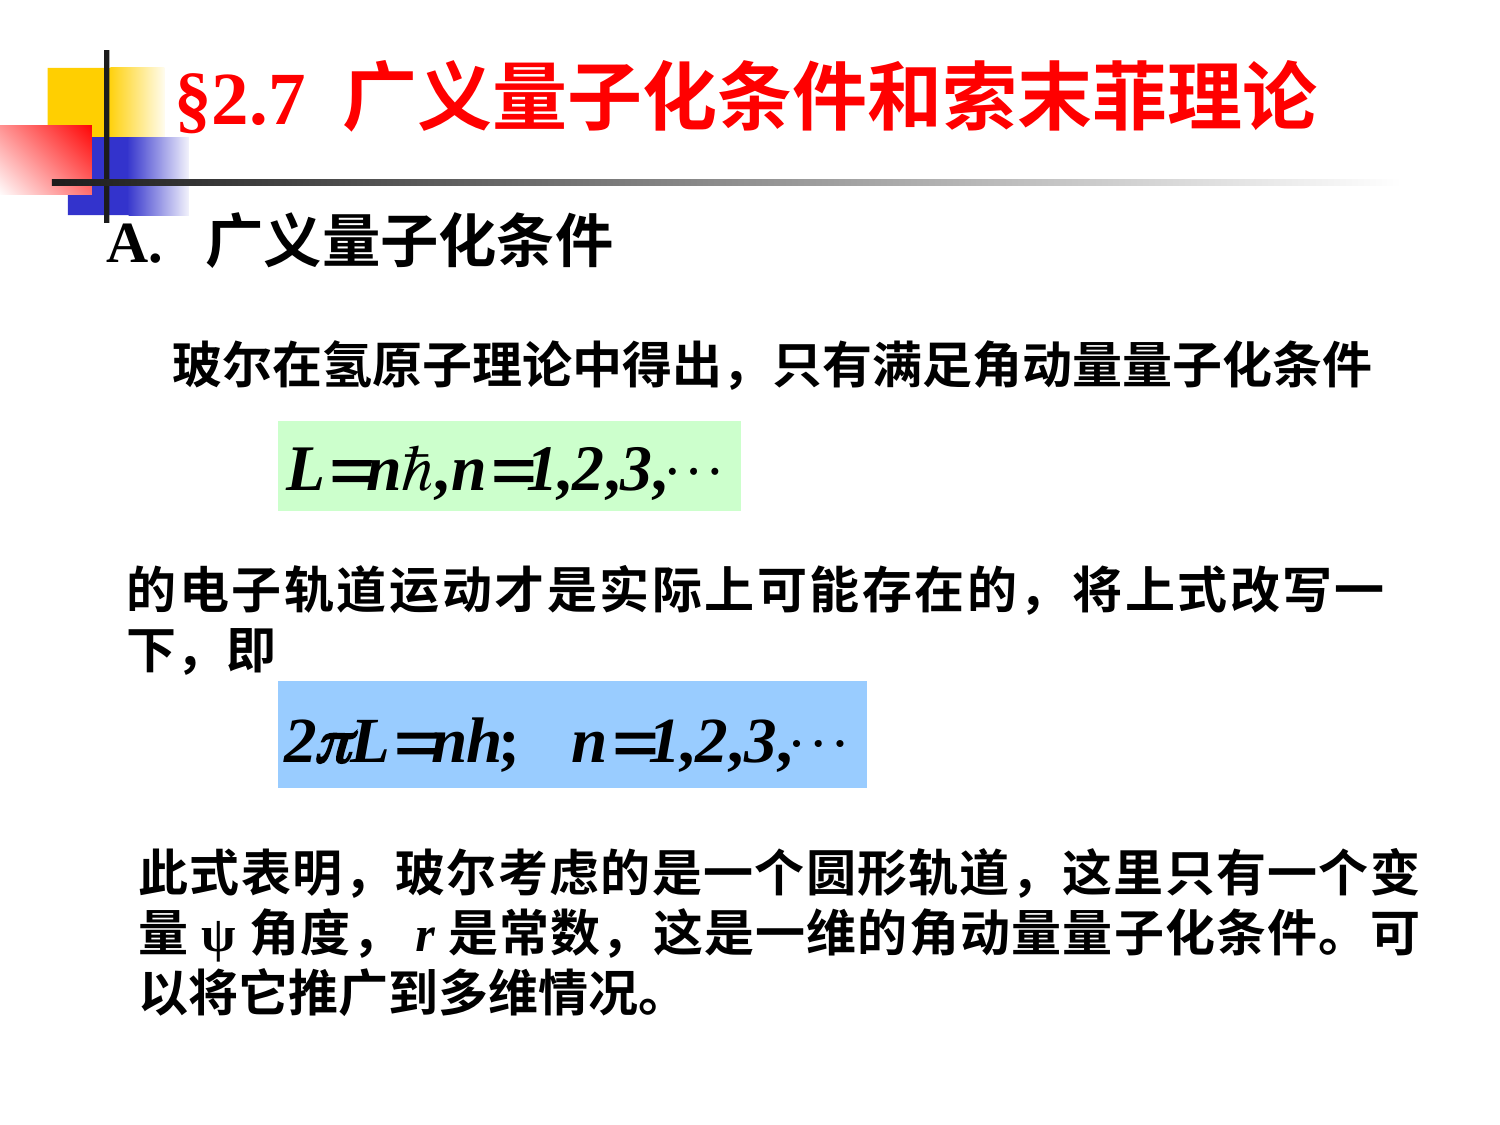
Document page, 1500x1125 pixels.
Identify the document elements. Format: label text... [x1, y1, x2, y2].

text_box 此式表明，玻尔考虑的是一个圆形轨道，这里只有一个变量ψ角度，r是常数，这是一维的角动量量子化条件。可以将它推广到多维情况。 [123, 834, 1436, 1029]
text_box A. 广义量子化条件 玻尔在氢原子理论中得出，只有满足角动量量子化条件 [0, 196, 1500, 402]
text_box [277, 680, 868, 789]
title §2.7 广义量子化条件和索末菲理论 [159, 0, 1435, 150]
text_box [277, 420, 742, 511]
text_box 的电子轨道运动才是实际上可能存在的，将上式改写一下，即 [112, 550, 1400, 686]
